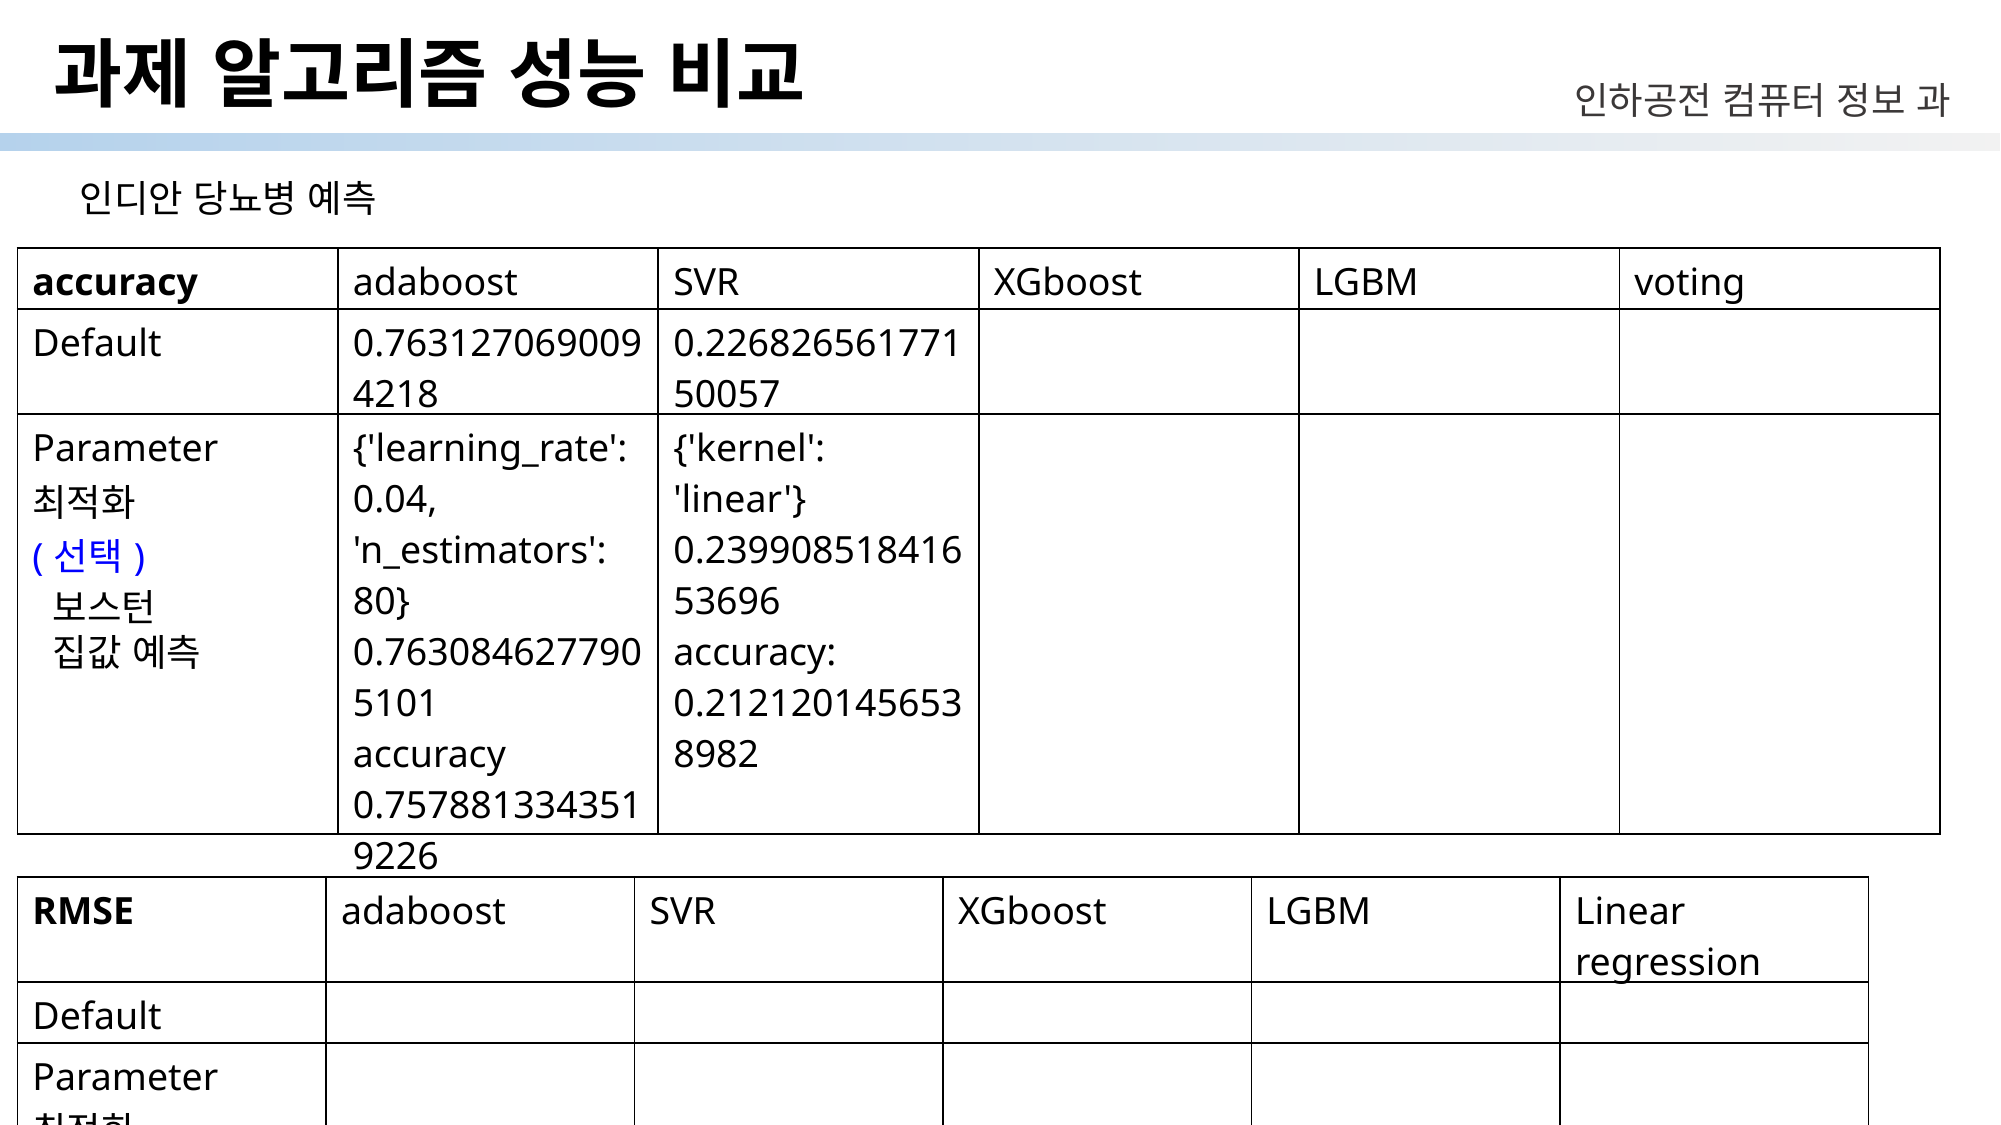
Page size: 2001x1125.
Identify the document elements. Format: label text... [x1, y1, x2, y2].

table_cell [635, 1044, 942, 1125]
table_cell Parameter 최적화 (선택) [18, 415, 337, 833]
table_header accuracy [18, 249, 337, 308]
table_cell [944, 983, 1251, 1042]
table_cell [1300, 310, 1619, 413]
table_cell [1252, 983, 1559, 1042]
table_cell 0.7631270690094218 [339, 310, 657, 413]
table_header voting [1620, 249, 1939, 308]
table_cell Parameter 최적화 (선택) [18, 1044, 325, 1125]
table_cell [944, 1044, 1251, 1125]
table_cell [327, 1044, 634, 1125]
table_header LGBM [1252, 878, 1559, 981]
table_header LGBM [1300, 249, 1619, 308]
table_header Linear regression [1561, 878, 1868, 981]
table_header XGboost [980, 249, 1298, 308]
table_cell [1620, 310, 1939, 413]
text_box 보스턴 집값 예측 [38, 576, 217, 681]
table_cell [1620, 415, 1939, 833]
title 과제 알고리즘 성능 비교 [29, 19, 2000, 135]
table_header adaboost [339, 249, 657, 308]
table_cell [980, 415, 1298, 833]
table_cell [1300, 415, 1619, 833]
table_cell [1561, 1044, 1868, 1125]
table_header XGboost [944, 878, 1251, 981]
table_cell Default [18, 983, 325, 1042]
table_cell {'learning_rate': 0.04, 'n_estimators': 80} 0.7630846277905101 accuracy 0.7578813343519226 [339, 415, 657, 833]
table_cell [980, 310, 1298, 413]
table_cell Default [18, 310, 337, 413]
table_cell [635, 983, 942, 1042]
table_header RMSE [18, 878, 325, 981]
table_header adaboost [327, 878, 634, 981]
table_header SVR [659, 249, 978, 308]
table_cell [1252, 1044, 1559, 1125]
table_cell 0.22682656177150057 [659, 310, 978, 413]
table_cell [327, 983, 634, 1042]
table_cell [1561, 983, 1868, 1042]
table_header SVR [635, 878, 942, 981]
text_box 인디안 당뇨병 예측 [65, 168, 403, 228]
table_cell {'kernel': 'linear'} 0.23990851841653696 accuracy: 0.2121201456538982 [659, 415, 978, 833]
